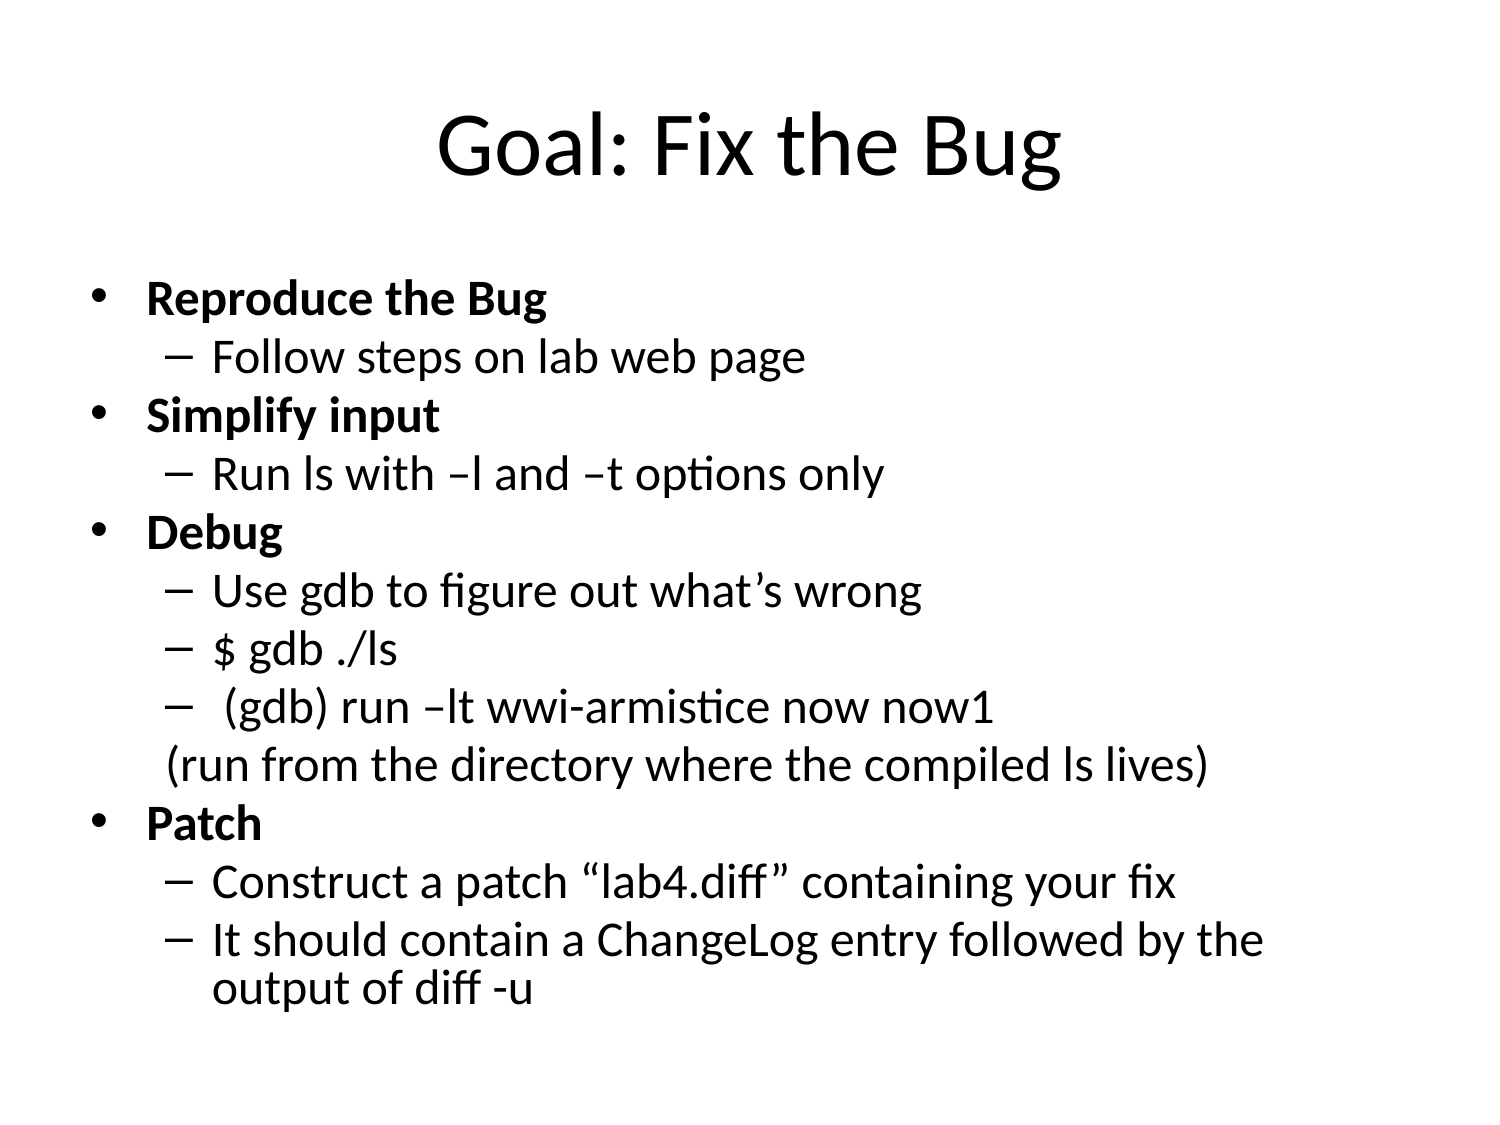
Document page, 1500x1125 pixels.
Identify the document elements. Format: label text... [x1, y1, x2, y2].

title Goal: Fix the Bug [75, 45, 1425, 233]
list Reproduce the Bug Follow steps on lab web page Simplify input Run ls with –l and –t options only Debug Use gdb to figure out what’s wrong $ gdb ./ls (gdb) run –lt wwi-armistice now now1 (run from the directory where the compiled ls lives) Patch Construct a patch “lab4.diff” containing your fix It should contain a ChangeLog entry followed by the output of diff -u [75, 269, 1425, 1125]
